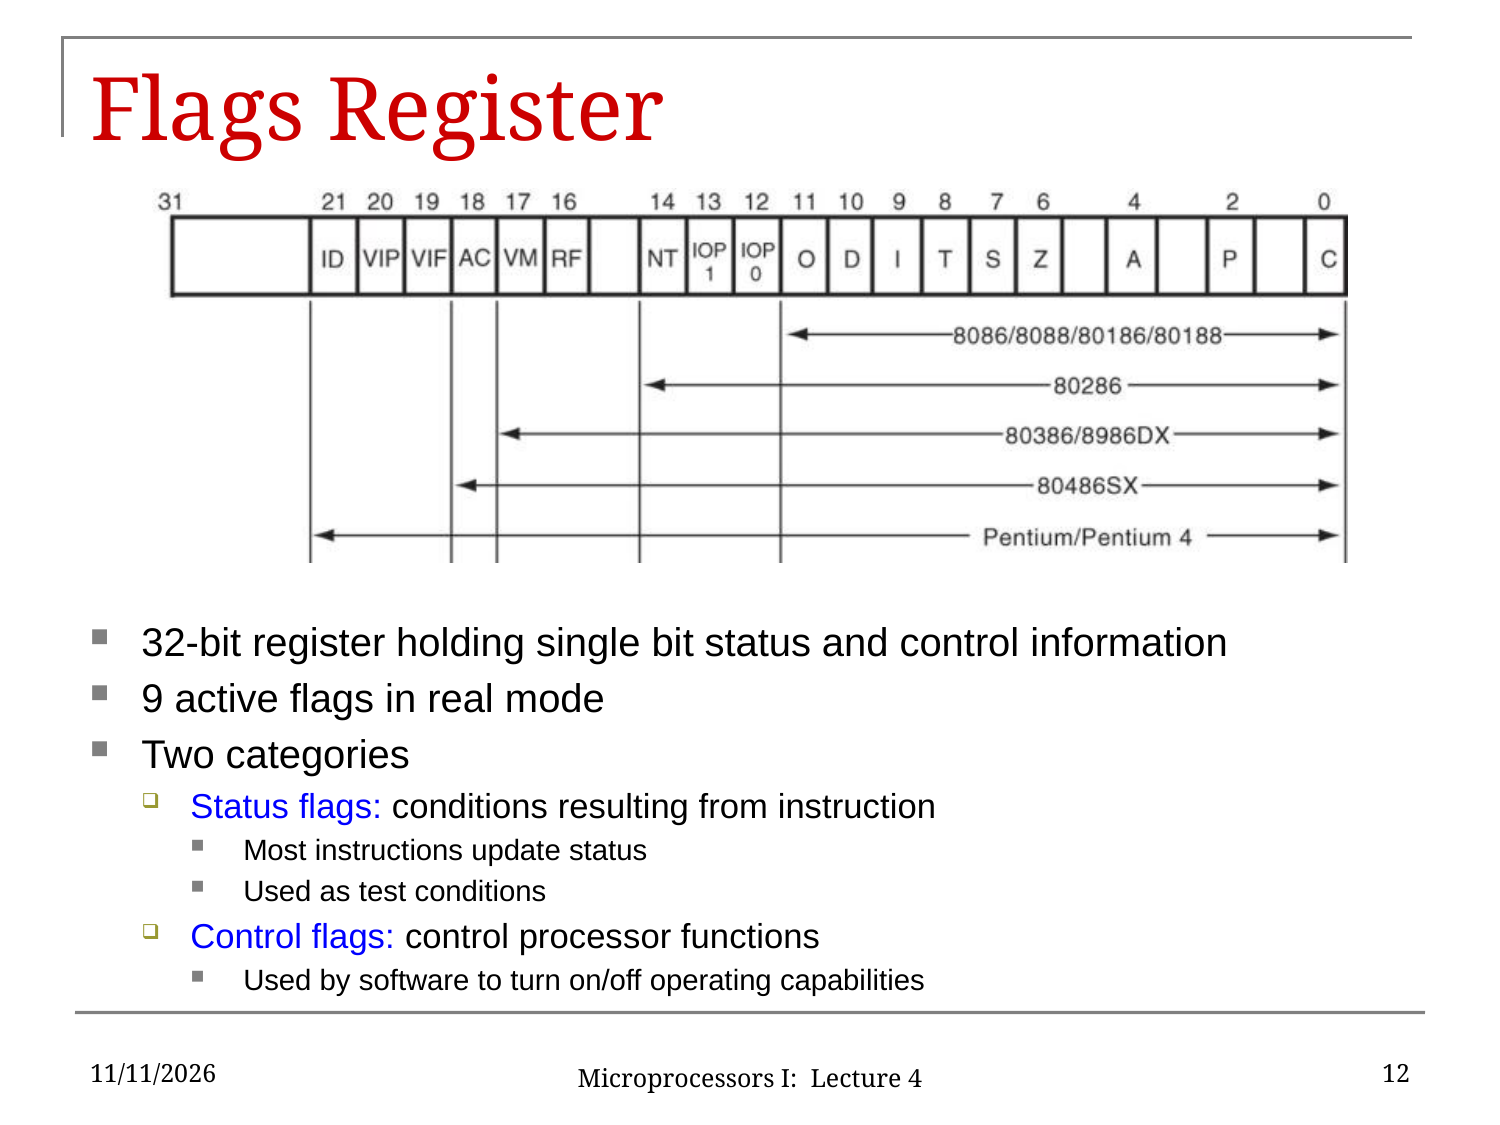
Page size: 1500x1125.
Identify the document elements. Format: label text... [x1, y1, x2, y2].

slide_number 12 [1074, 1023, 1426, 1100]
footer Microprocessors I: Lecture 4 [512, 1024, 988, 1101]
list 32-bit register holding single bit status and control information 9 active flags in real mode Two categories Status flags: conditions resulting from instruction Most instructions update status Used as test conditions Control flags: control processor functions Used by software to turn on/off operating capabilities [75, 609, 1425, 1006]
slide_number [74, 1023, 426, 1100]
picture [151, 188, 1349, 563]
title Flags Register [75, 45, 1425, 163]
